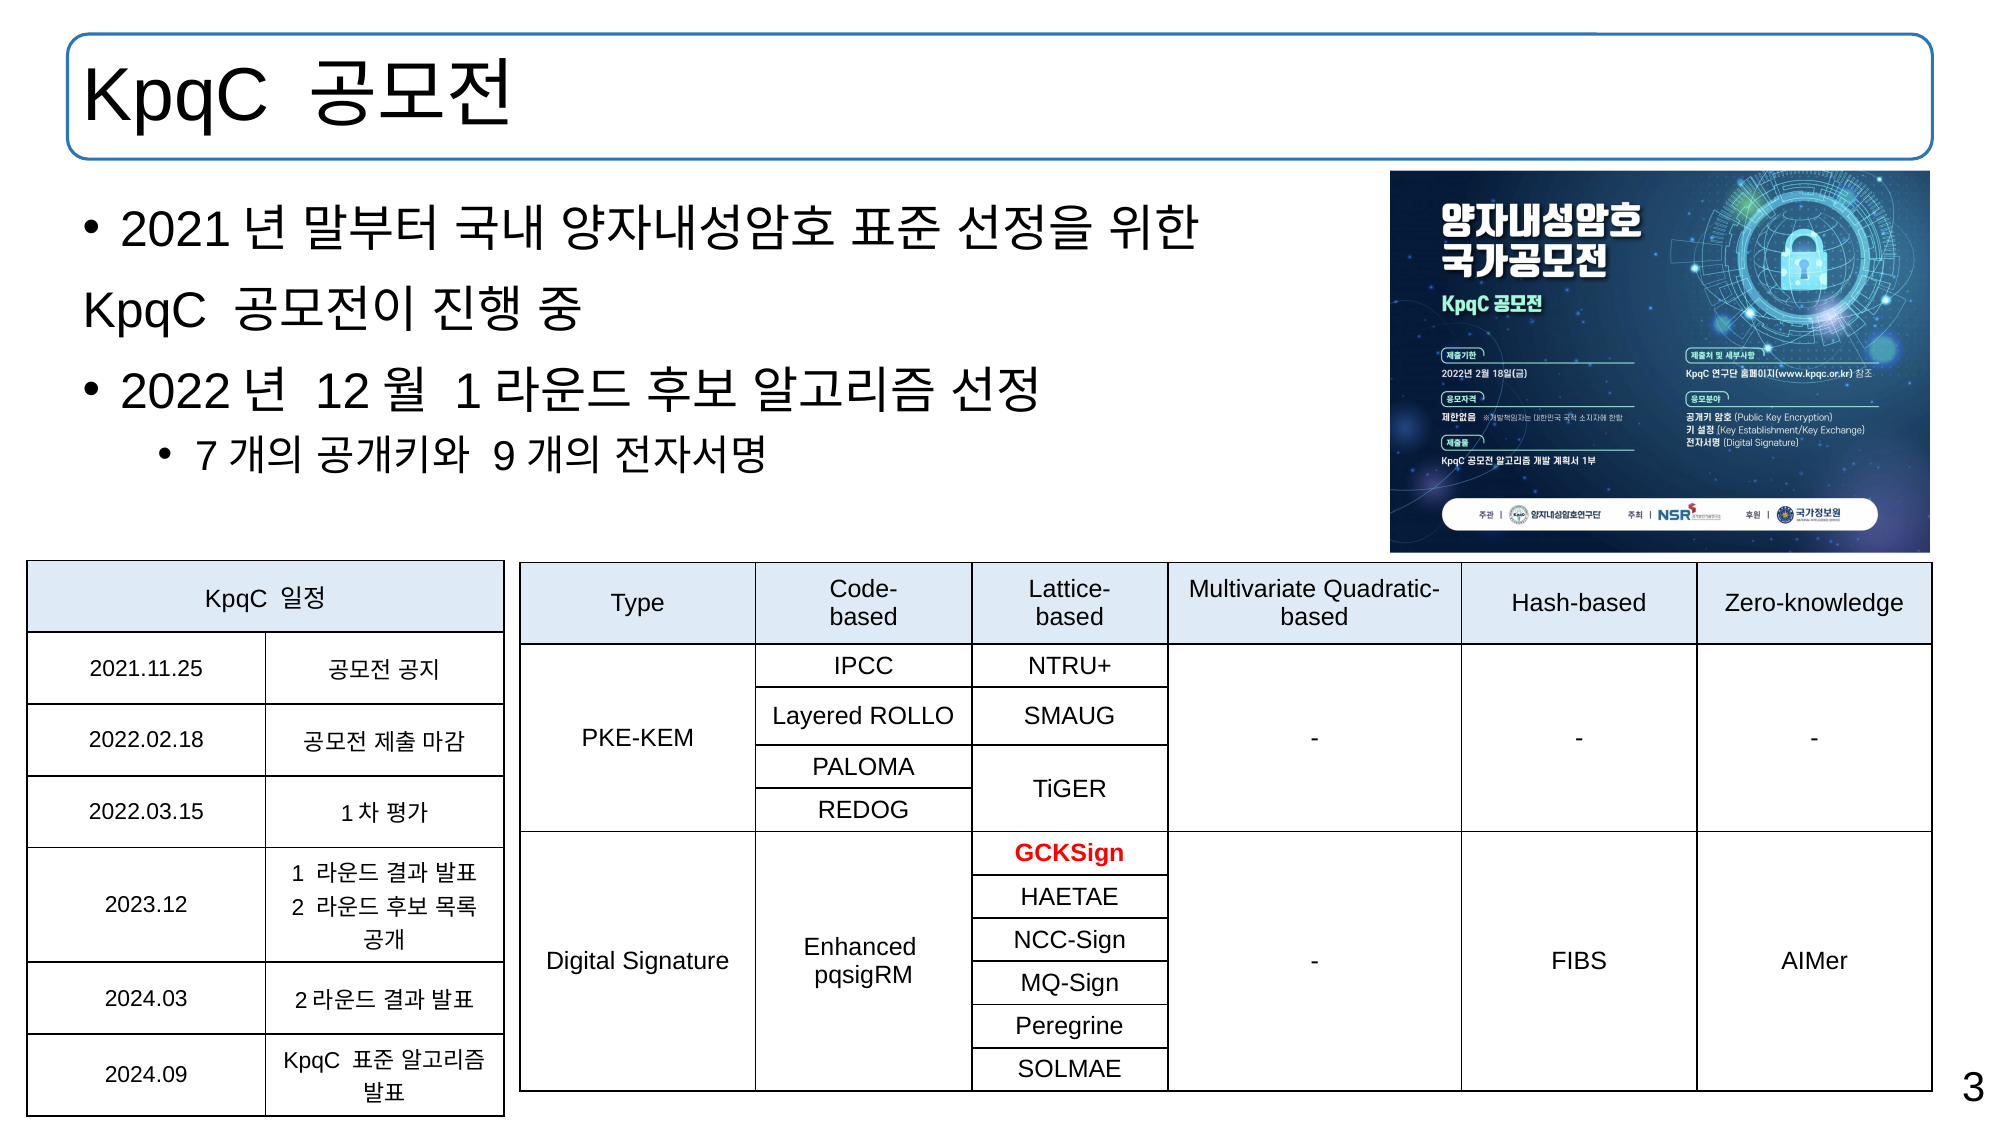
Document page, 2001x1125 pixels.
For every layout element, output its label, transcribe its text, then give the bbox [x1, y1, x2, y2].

table_cell HAETAE [973, 876, 1167, 917]
table_header Multivariate Quadratic-based [1169, 563, 1461, 643]
table_header Code- based [756, 563, 971, 643]
list 2021년 말부터 국내 양자내성암호 표준 선정을 위한 KpqC 공모전이 진행 중 2022년 12월 1라운드 후보 알고리즘 선정 7개의 공개키와 9개의 전자서명 [67, 189, 1933, 1019]
title KpqC 공모전 [67, 34, 1933, 160]
table_header Type [521, 563, 755, 643]
table_cell SMAUG [973, 688, 1167, 744]
table_cell - [1462, 645, 1696, 831]
table_header Zero-knowledge [1698, 563, 1931, 643]
table_cell Digital Signature [521, 832, 755, 1090]
table_cell SOLMAE [973, 1049, 1167, 1090]
table_cell 2022.03.15 [28, 777, 265, 847]
table_cell GCKSign [973, 832, 1167, 874]
table_cell 2라운드 결과 발표 [266, 963, 503, 1033]
table_cell IPCC [756, 645, 971, 686]
picture [1388, 169, 1931, 554]
table_cell REDOG [756, 789, 971, 831]
table_cell 2024.09 [28, 1035, 265, 1115]
table_cell NCC-Sign [973, 919, 1167, 960]
table_cell 2021.11.25 [28, 633, 265, 703]
table_header Lattice- based [973, 563, 1167, 643]
table_cell NTRU+ [973, 645, 1167, 686]
table_cell AIMer [1698, 832, 1931, 1090]
table_cell - [1698, 645, 1931, 831]
table_cell PKE-KEM [521, 645, 755, 831]
table_cell Layered ROLLO [756, 688, 971, 744]
table_cell 2022.02.18 [28, 705, 265, 775]
table_cell PALOMA [756, 746, 971, 787]
table_cell - [1169, 832, 1461, 1090]
table_cell Peregrine [973, 1005, 1167, 1047]
table_cell 2024.03 [28, 963, 265, 1033]
table_cell 1 라운드 결과 발표 2 라운드 후보 목록 공개 [266, 848, 503, 961]
table_cell KpqC 표준 알고리즘 발표 [266, 1035, 503, 1115]
table_cell 2023.12 [28, 848, 265, 961]
table_header KpqC 일정 [28, 561, 503, 631]
table_cell Enhanced pqsigRM [756, 832, 971, 1090]
table_cell 공모전 공지 [266, 633, 503, 703]
table_cell - [1169, 645, 1461, 831]
table_cell 1차 평가 [266, 777, 503, 847]
table_cell 공모전 제출 마감 [266, 705, 503, 775]
table_cell FIBS [1462, 832, 1696, 1090]
table_cell MQ-Sign [973, 962, 1167, 1004]
table_cell TiGER [973, 746, 1167, 831]
table_header Hash-based [1462, 563, 1696, 643]
